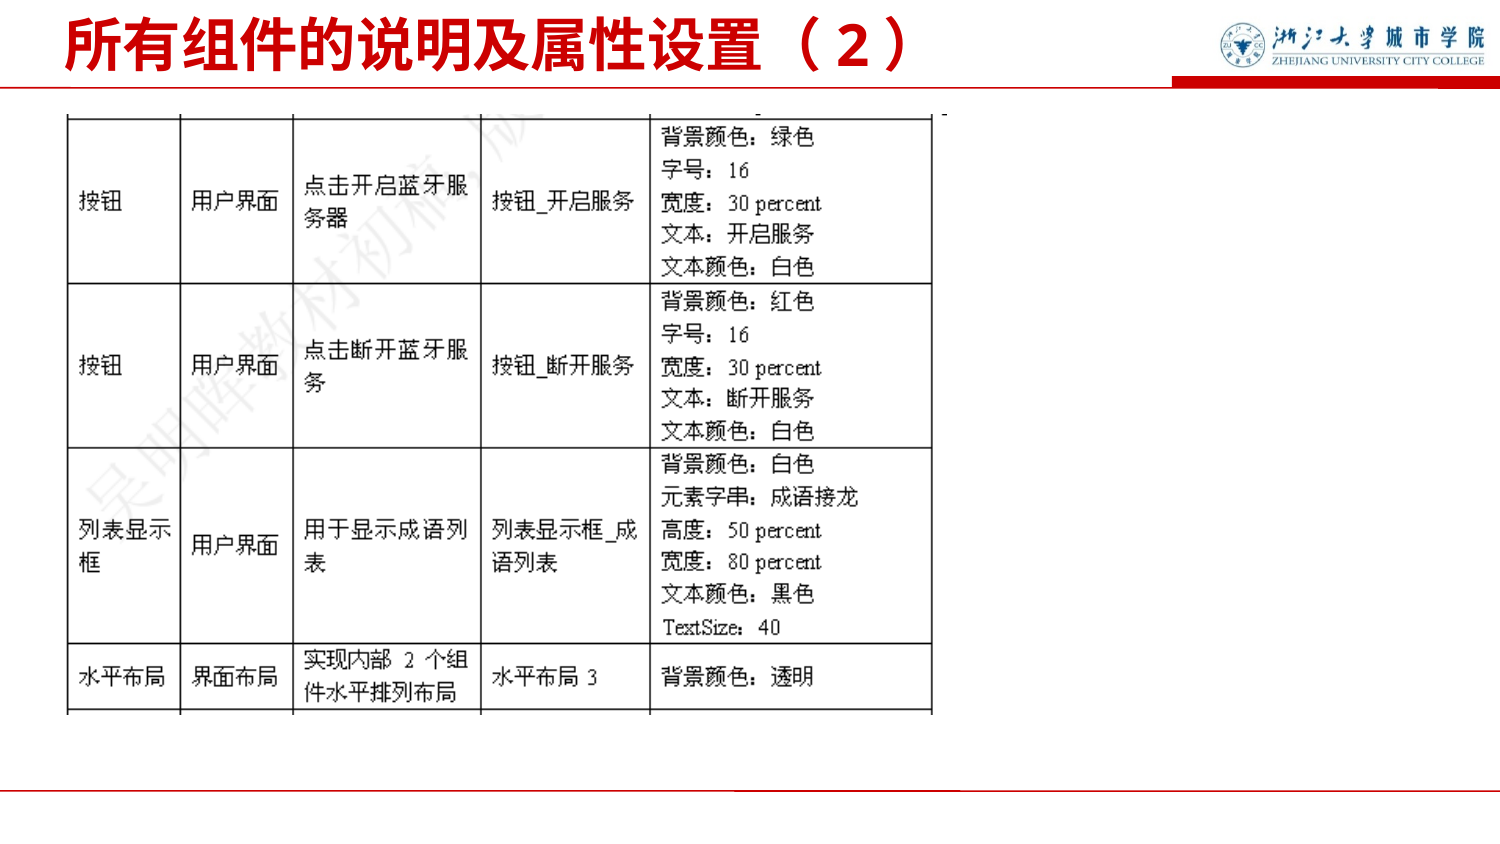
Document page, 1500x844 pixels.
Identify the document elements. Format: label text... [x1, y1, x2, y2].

picture [1210, 5, 1497, 73]
picture [64, 114, 947, 716]
title 所有组件的说明及属性设置（2） [49, 7, 1400, 80]
